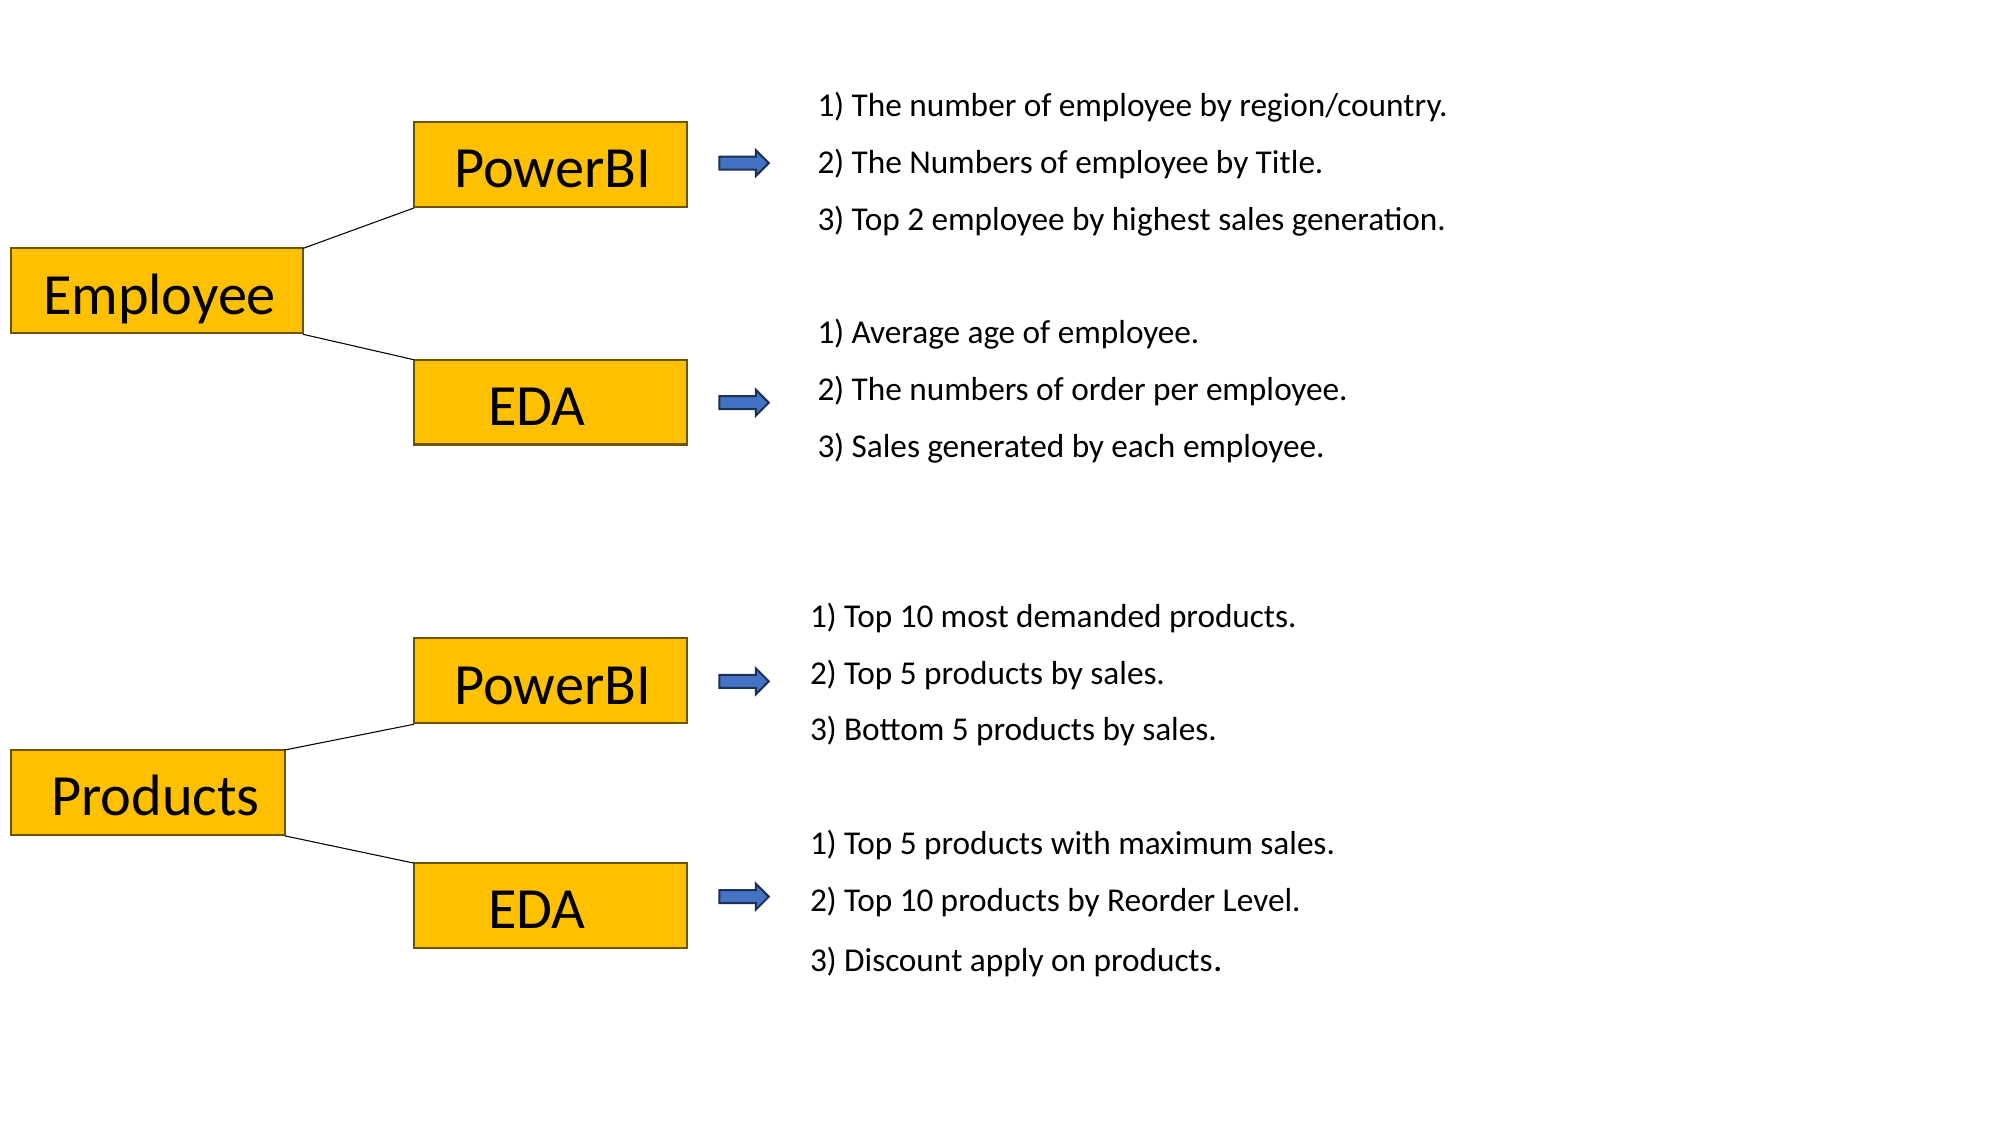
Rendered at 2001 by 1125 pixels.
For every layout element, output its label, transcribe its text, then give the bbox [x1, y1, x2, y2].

text_box PowerBI [413, 121, 688, 208]
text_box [302, 334, 414, 360]
text_box Employee [10, 247, 304, 334]
text_box EDA [413, 359, 688, 446]
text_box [284, 724, 415, 751]
text_box EDA [413, 862, 688, 949]
text_box [718, 881, 771, 913]
text_box PowerBI [413, 637, 688, 724]
text_box [718, 665, 771, 697]
list 1) The number of employee by region/country. 2) The Numbers of employee by Title. 3) Top 2 employee by highest sales generation. 1) Average age of employee. 2) The numbers of order per employee. 3) Sales generated by each employee. 1) Top 10 most demanded products. 2) Top 5 products by sales. 3) Bottom 5 products by sales. 1) Top 5 products with maximum sales. 2) Top 10 products by Reorder Level. 3) Discount apply on products. [0, 14, 2000, 1125]
text_box [718, 387, 771, 419]
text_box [284, 835, 415, 864]
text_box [302, 207, 414, 249]
text_box [718, 147, 771, 179]
text_box Products [10, 749, 286, 836]
